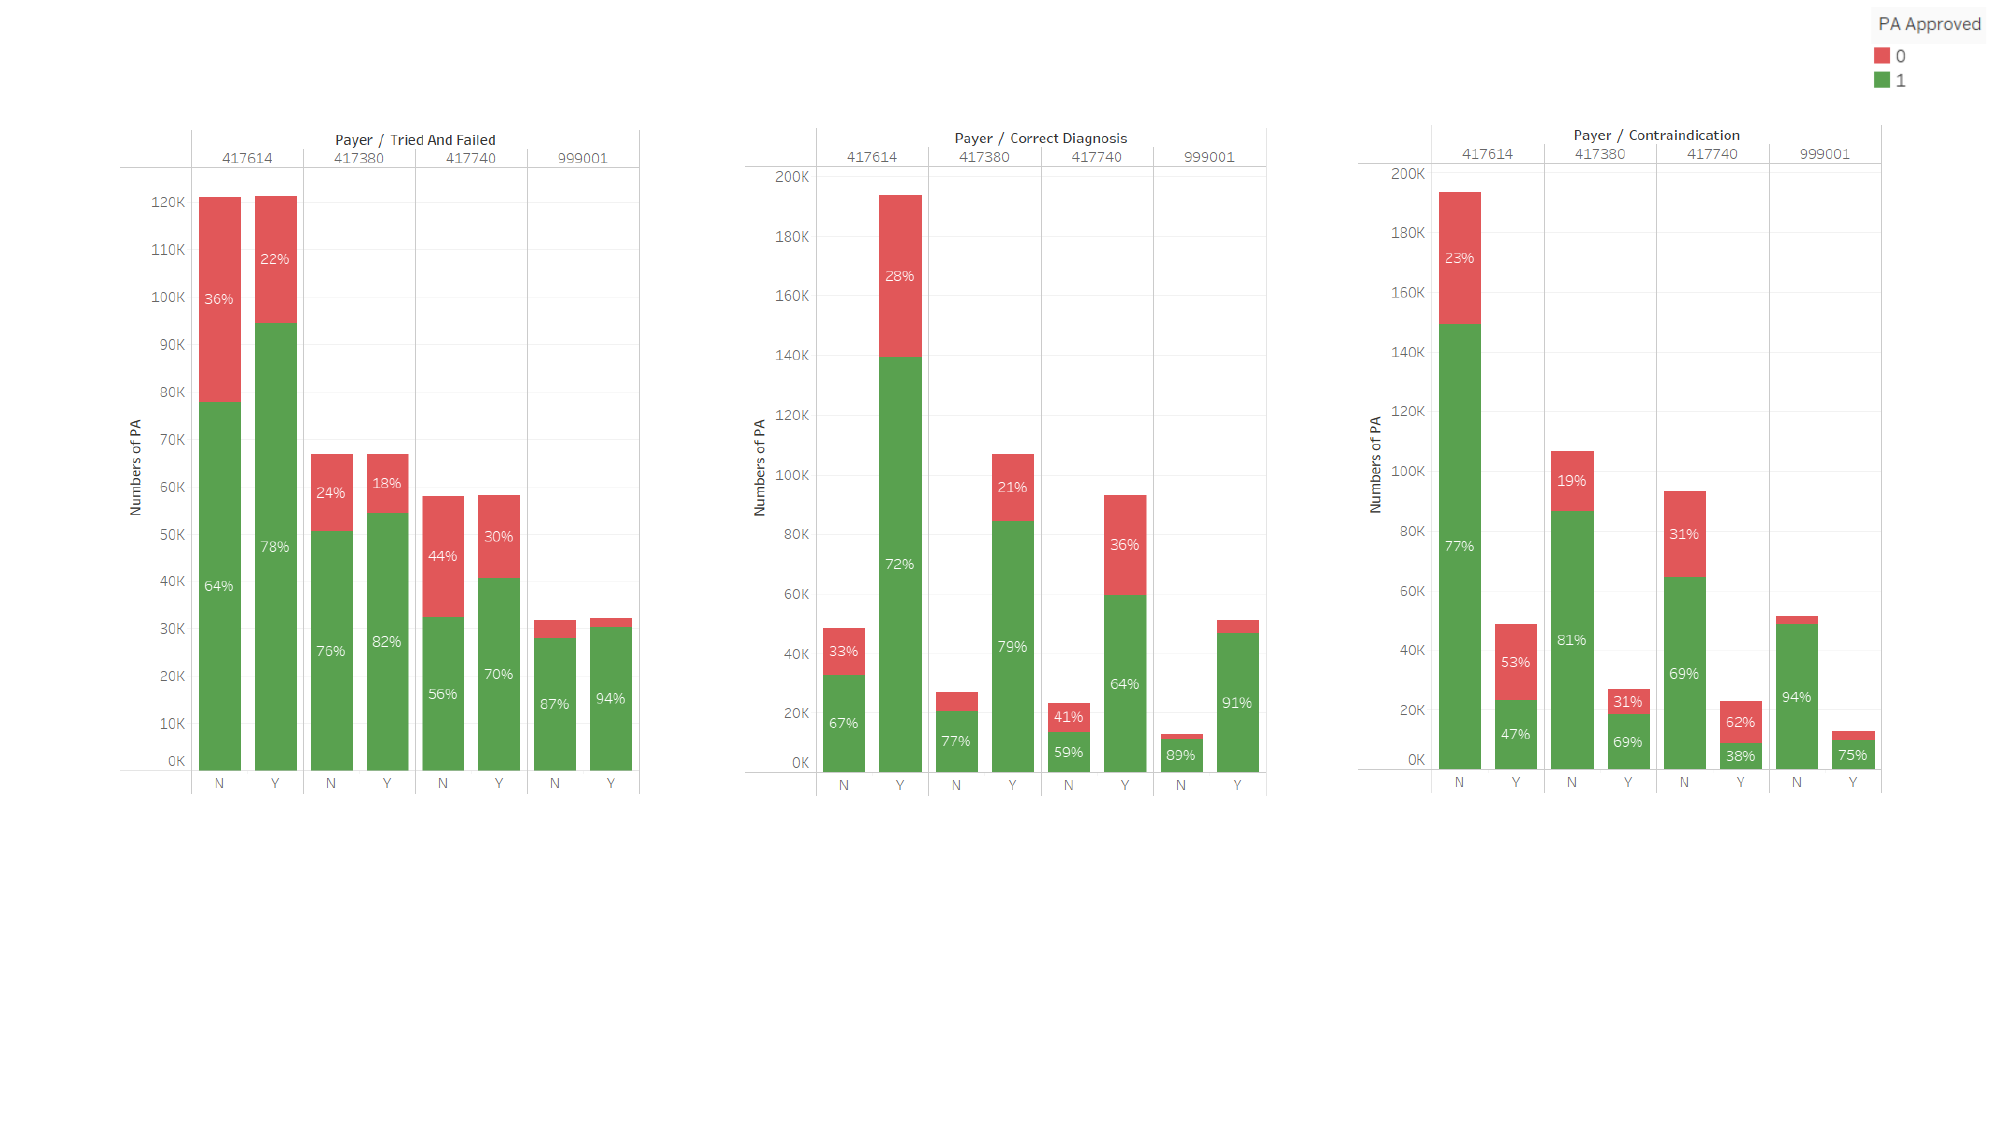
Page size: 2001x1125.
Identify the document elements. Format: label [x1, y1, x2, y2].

picture [120, 122, 656, 798]
picture [1871, 7, 1987, 89]
picture [745, 125, 1281, 800]
picture [1357, 121, 1906, 797]
